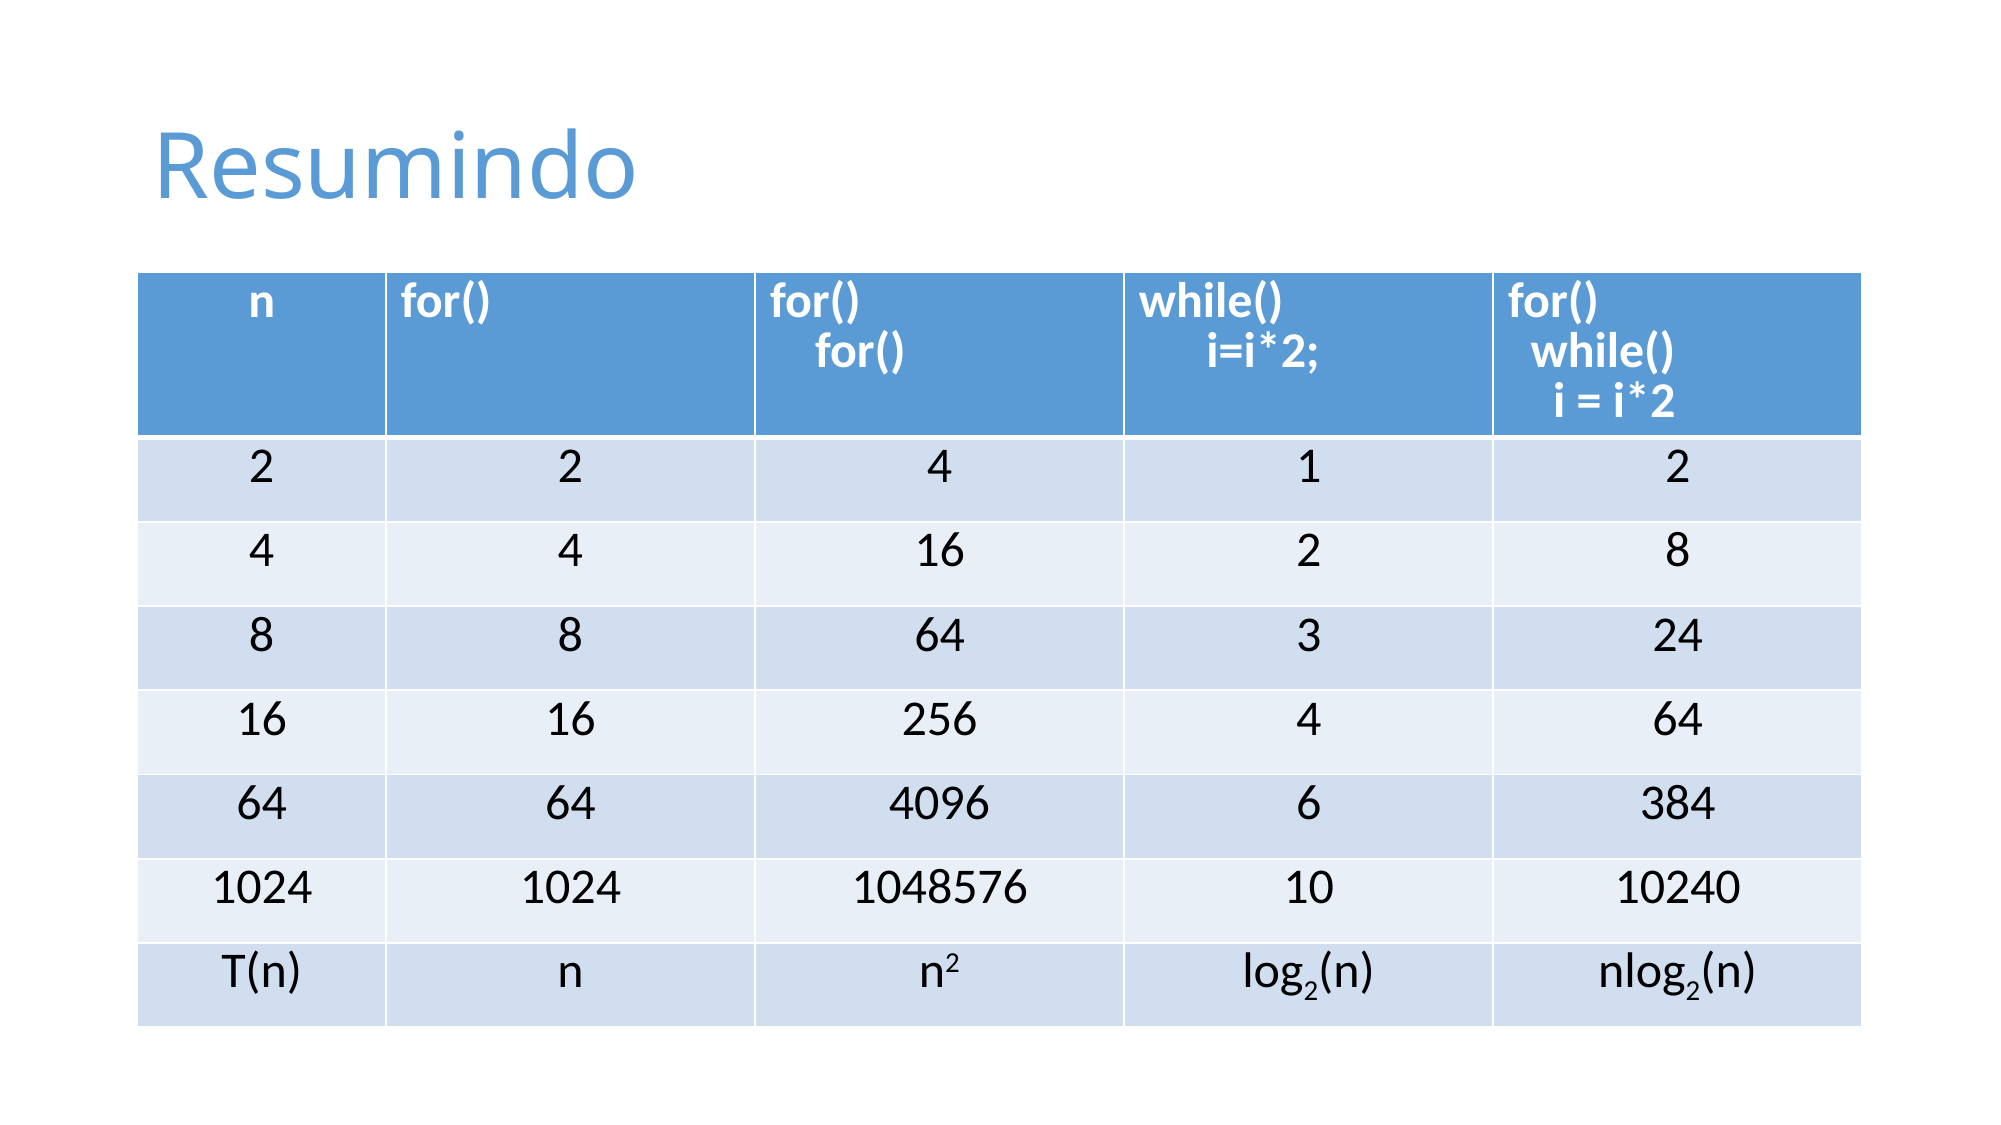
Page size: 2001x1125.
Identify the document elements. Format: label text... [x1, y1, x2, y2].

table_cell 16 [387, 691, 754, 774]
table_header for() while() i = i*2 [1494, 273, 1861, 435]
table_cell 4096 [756, 775, 1123, 858]
table_cell 64 [756, 607, 1123, 689]
table_cell 1 [1125, 440, 1492, 521]
table_cell 1024 [387, 860, 754, 942]
table_cell 384 [1494, 775, 1861, 858]
table_cell 8 [387, 607, 754, 689]
table_cell n2 [756, 944, 1123, 1026]
table_cell 256 [756, 691, 1123, 774]
table_cell 2 [1125, 523, 1492, 605]
table_cell 2 [387, 440, 754, 521]
table_cell 1024 [138, 860, 385, 942]
table_cell 16 [138, 691, 385, 774]
table_cell log2(n) [1125, 944, 1492, 1026]
table_cell 8 [138, 607, 385, 689]
table_cell 64 [138, 775, 385, 858]
table_cell 3 [1125, 607, 1492, 689]
table_cell 10 [1125, 860, 1492, 942]
table_cell 6 [1125, 775, 1492, 858]
table_cell 16 [756, 523, 1123, 605]
table_cell 64 [1494, 691, 1861, 774]
table_cell n [387, 944, 754, 1026]
table_header n [138, 273, 385, 435]
table_cell 2 [1494, 440, 1861, 521]
table_cell 64 [387, 775, 754, 858]
table_cell 4 [138, 523, 385, 605]
title Resumindo [137, 59, 1863, 272]
table_cell 4 [756, 440, 1123, 521]
table_cell nlog2(n) [1494, 944, 1861, 1026]
table_header for() [387, 273, 754, 435]
table_cell 4 [387, 523, 754, 605]
table_cell 24 [1494, 607, 1861, 689]
table_cell 1048576 [756, 860, 1123, 942]
table_cell 2 [138, 440, 385, 521]
table_cell 10240 [1494, 860, 1861, 942]
table_cell 8 [1494, 523, 1861, 605]
table_header for() for() [756, 273, 1123, 435]
table_cell T(n) [138, 944, 385, 1026]
table_cell 4 [1125, 691, 1492, 774]
table_header while() i=i*2; [1125, 273, 1492, 435]
